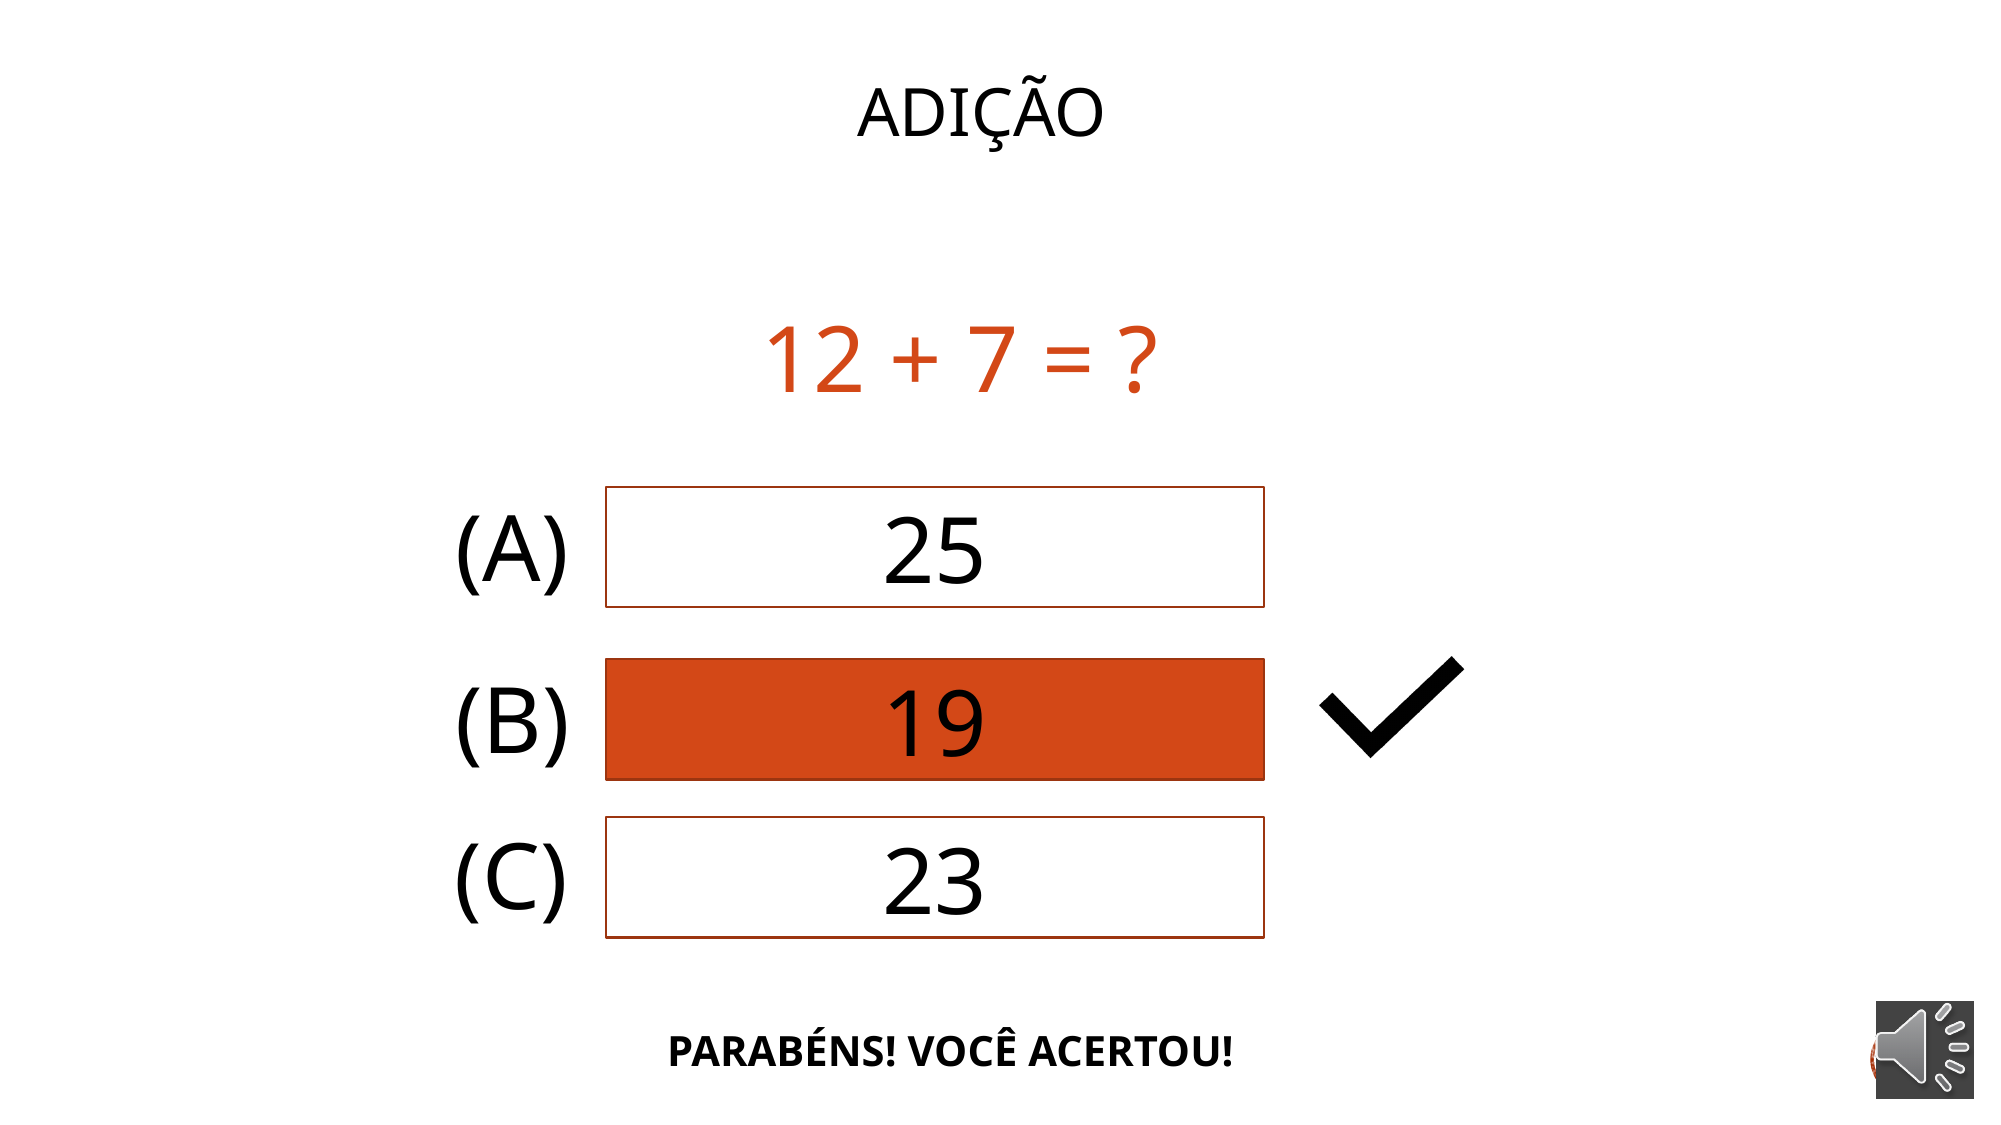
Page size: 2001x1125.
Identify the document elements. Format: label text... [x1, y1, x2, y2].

text_box 19 [605, 658, 1265, 781]
text_box (A) [440, 482, 638, 608]
picture [1316, 631, 1467, 782]
text_box (C) [439, 810, 890, 935]
text_box ADIÇÃO [380, 62, 1584, 158]
picture [1875, 1000, 1975, 1100]
text_box 12 + 7 = ? [746, 293, 1581, 419]
text_box 23 [605, 816, 1265, 939]
text_box PARABÉNS! VOCÊ ACERTOU! [652, 1017, 1329, 1083]
text_box 25 [638, 486, 1265, 608]
text_box (B) [439, 654, 890, 780]
